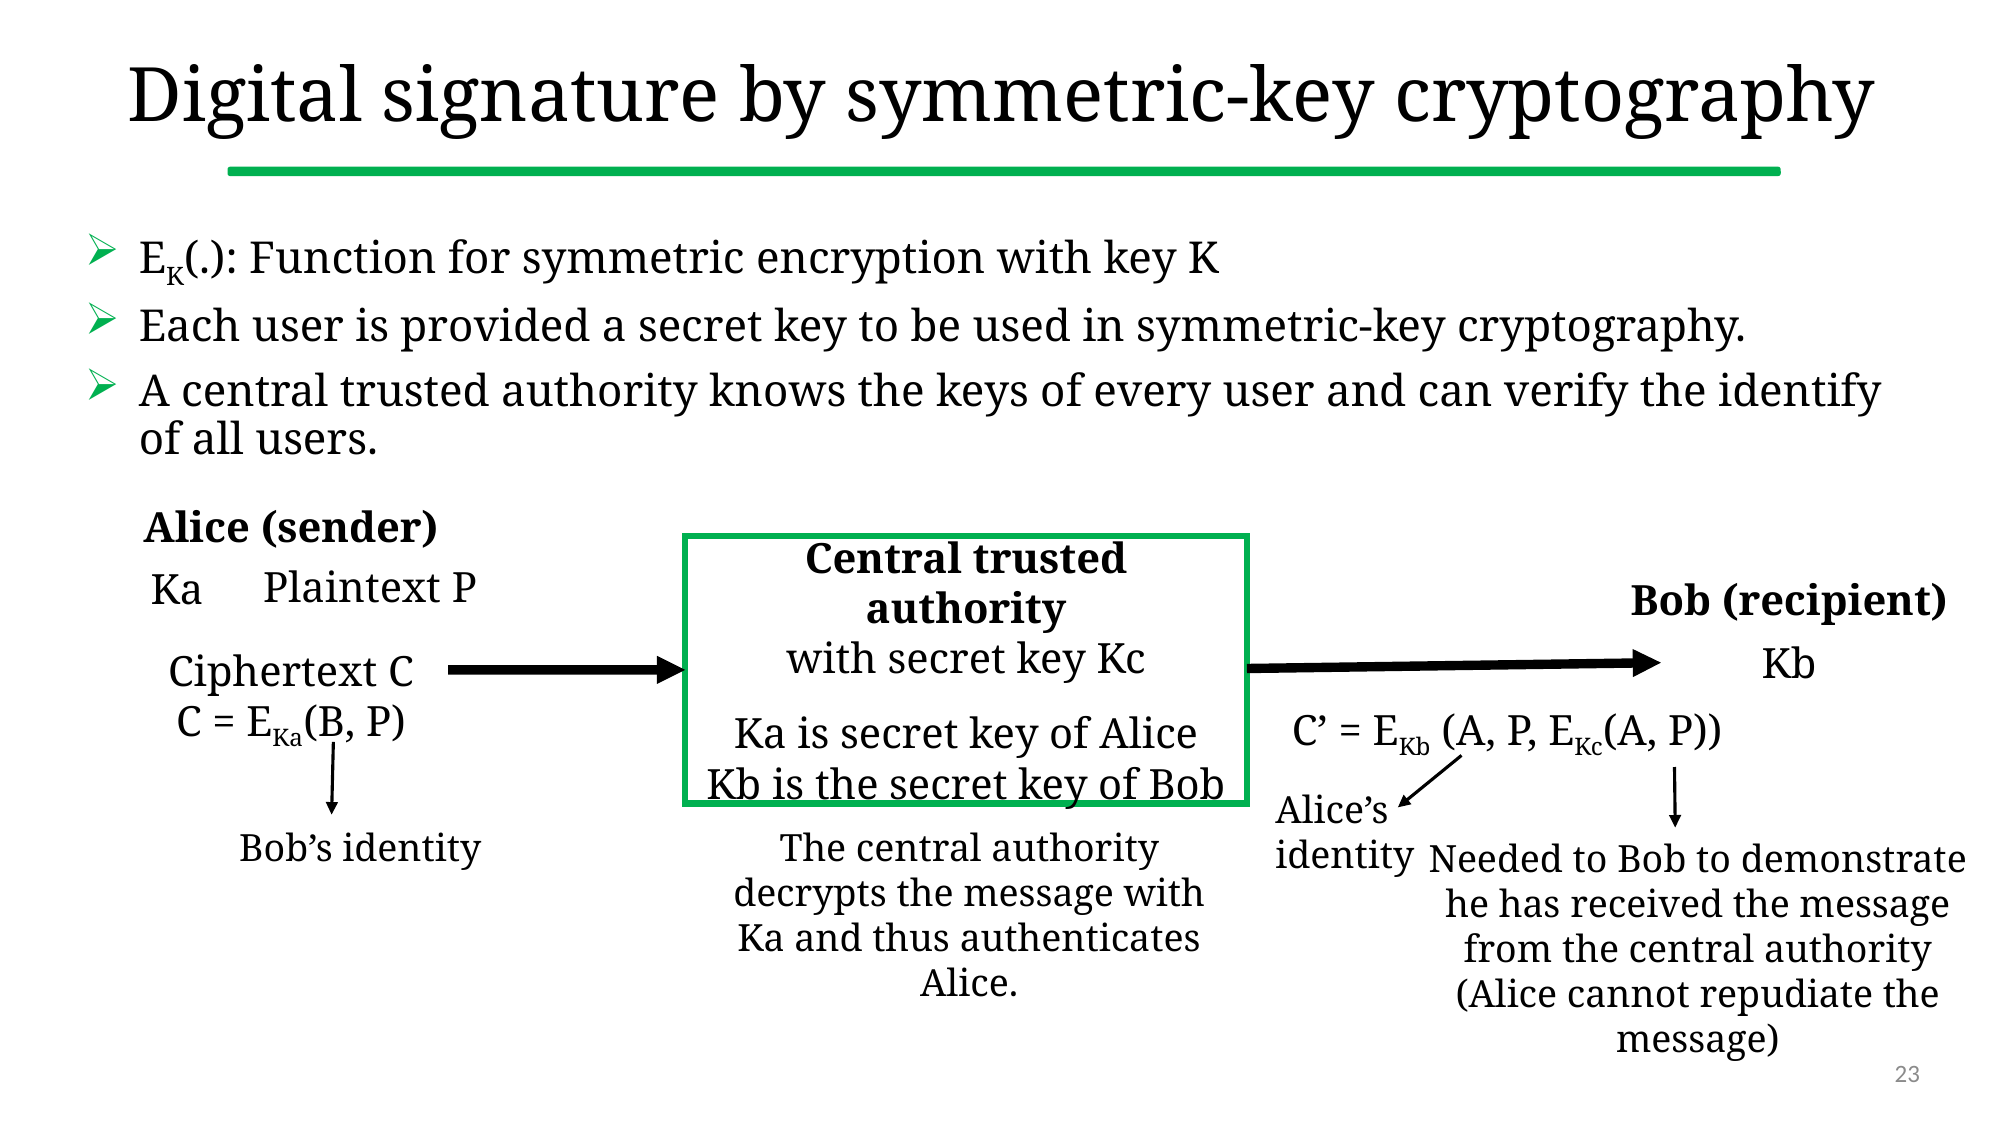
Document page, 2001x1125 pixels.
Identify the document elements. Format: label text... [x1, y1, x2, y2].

list EK(.): Function for symmetric encryption with key K Each user is provided a secret key to be used in symmetric-key cryptography. A central trusted authority knows the keys of every user and can verify the identify of all users. [70, 223, 1936, 476]
text_box Ciphertext C C = EKa(B, P) [38, 637, 543, 759]
slide_number 23 [1412, 1068, 1936, 1103]
text_box Alice’s identity [1260, 778, 1508, 883]
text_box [1397, 755, 1462, 808]
text_box C’ = EKb (A, P, EKc(A, P)) [1277, 696, 1738, 768]
text_box Bob’s identity [224, 816, 671, 877]
text_box Needed to Bob to demonstrate he has received the message from the central authority (Alice cannot repudiate the message) [1412, 827, 1984, 1068]
text_box Ka [104, 555, 250, 621]
text_box Plaintext P [206, 553, 534, 619]
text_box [1246, 662, 1661, 669]
text_box Central trusted authority with secret key Kc Ka is secret key of Alice Kb is the secret key of Bob [684, 535, 1248, 804]
text_box The central authority decrypts the message with Ka and thus authenticates Alice. [700, 816, 1238, 1012]
text_box Bob (recipient) [1567, 566, 2000, 629]
title Digital signature by symmetric-key cryptography [70, 26, 1936, 168]
text_box Alice (sender) [127, 493, 455, 555]
text_box Kb [1543, 629, 2000, 695]
